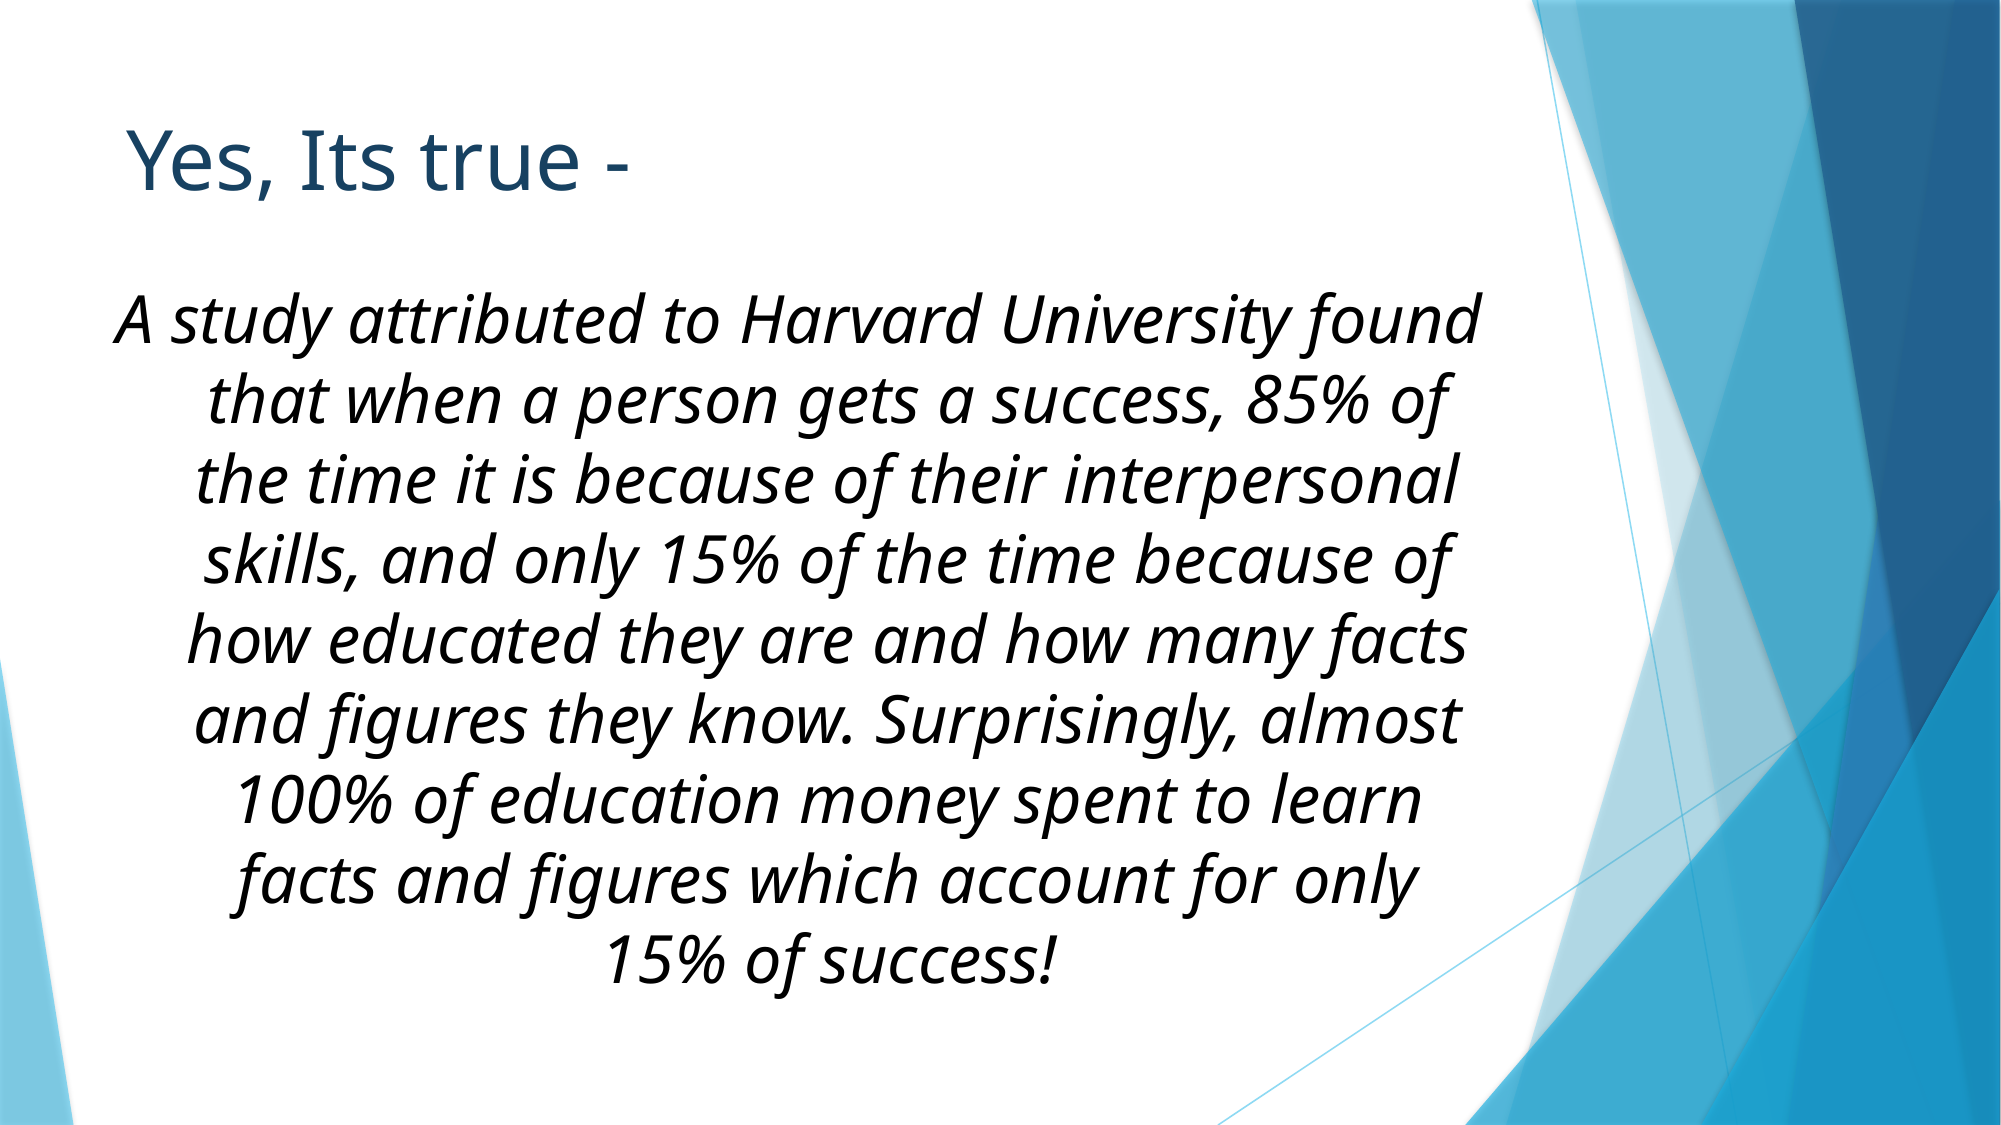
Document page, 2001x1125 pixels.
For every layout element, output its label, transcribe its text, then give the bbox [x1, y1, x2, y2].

list A study attributed to Harvard University found that when a person gets a success, 85% of the time it is because of their interpersonal skills, and only 15% of the time because of how educated they are and how many facts and figures they know. Surprisingly, almost 100% of education money spent to learn facts and figures which account for only 15% of success! [95, 269, 1506, 906]
title Yes, Its true - [111, 99, 1522, 317]
